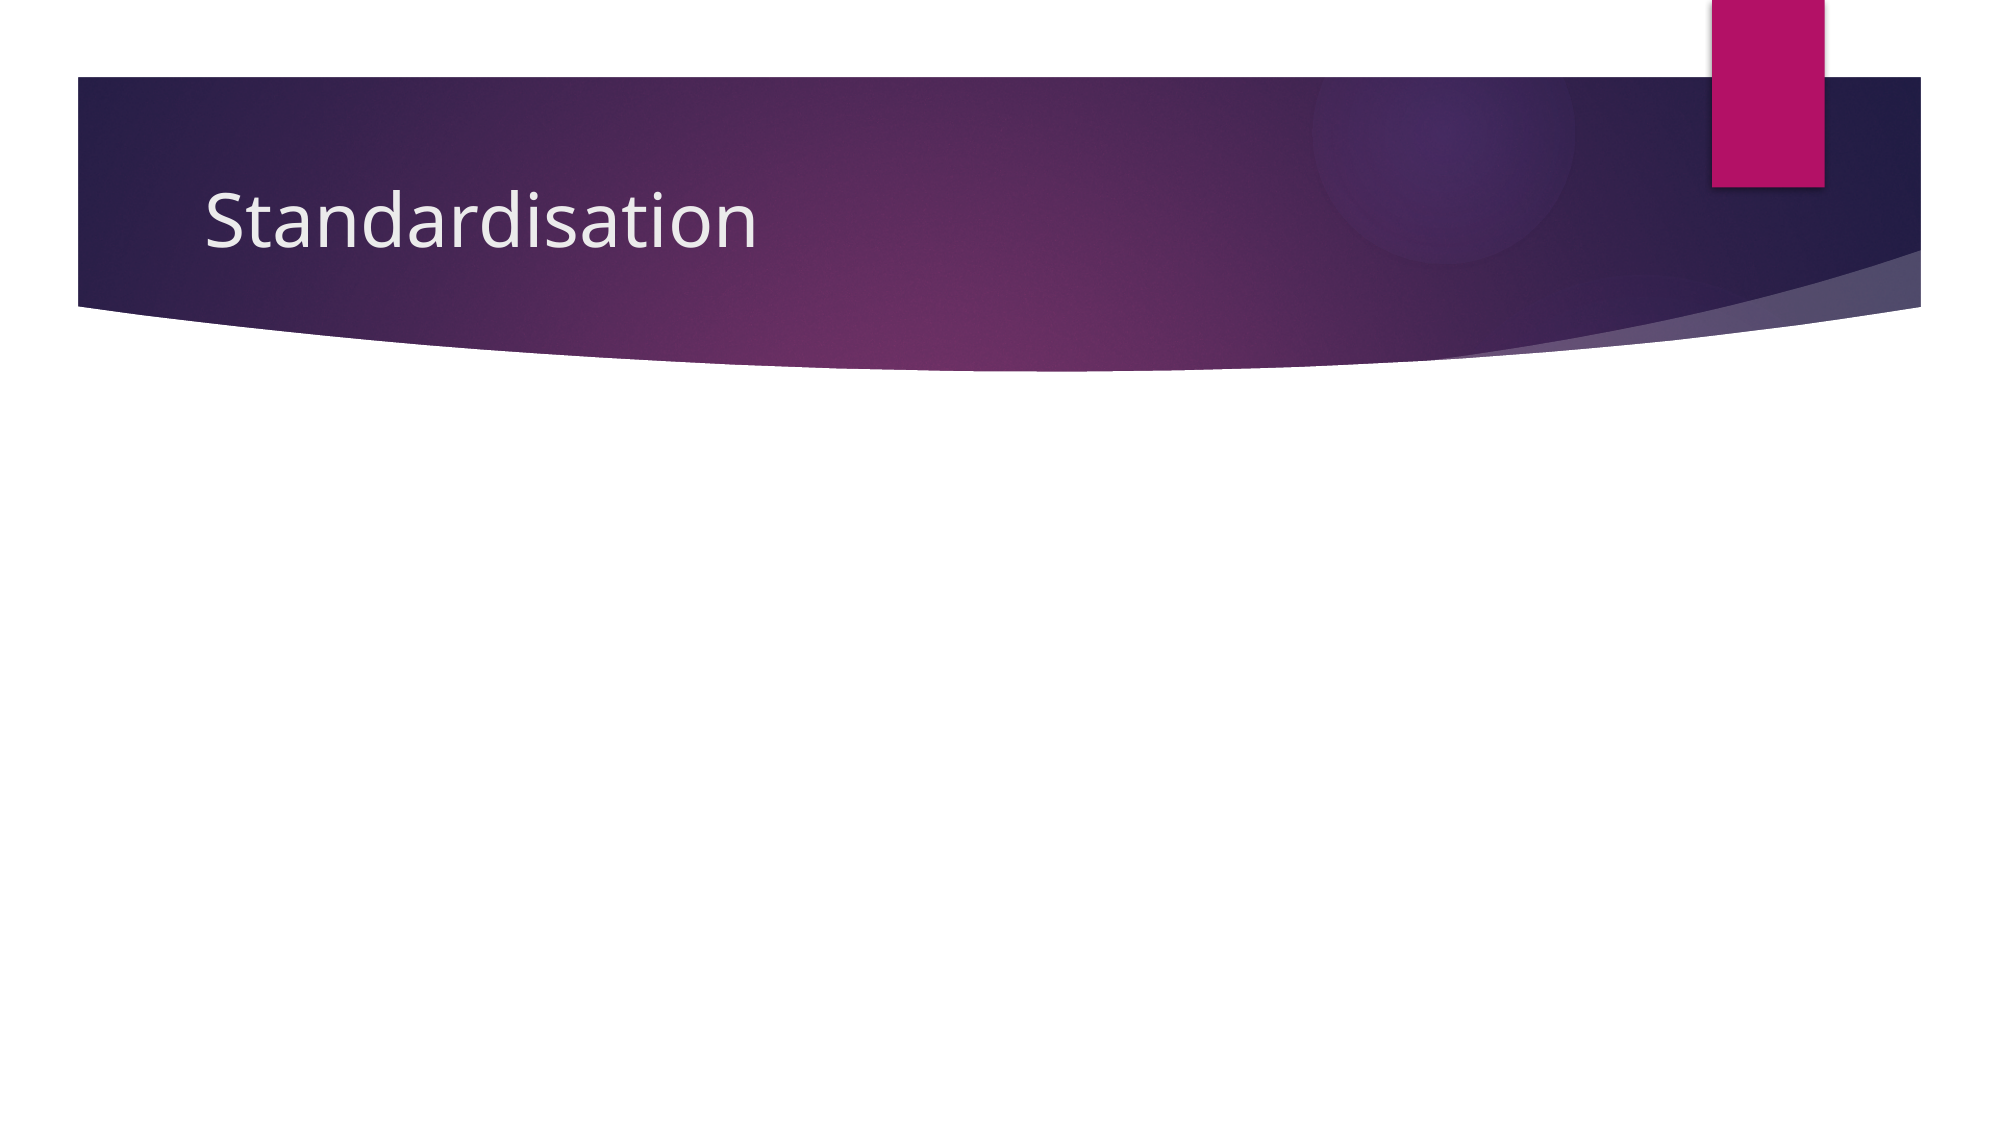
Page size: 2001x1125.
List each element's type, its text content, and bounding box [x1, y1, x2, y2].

title Standardisation [189, 159, 1627, 276]
